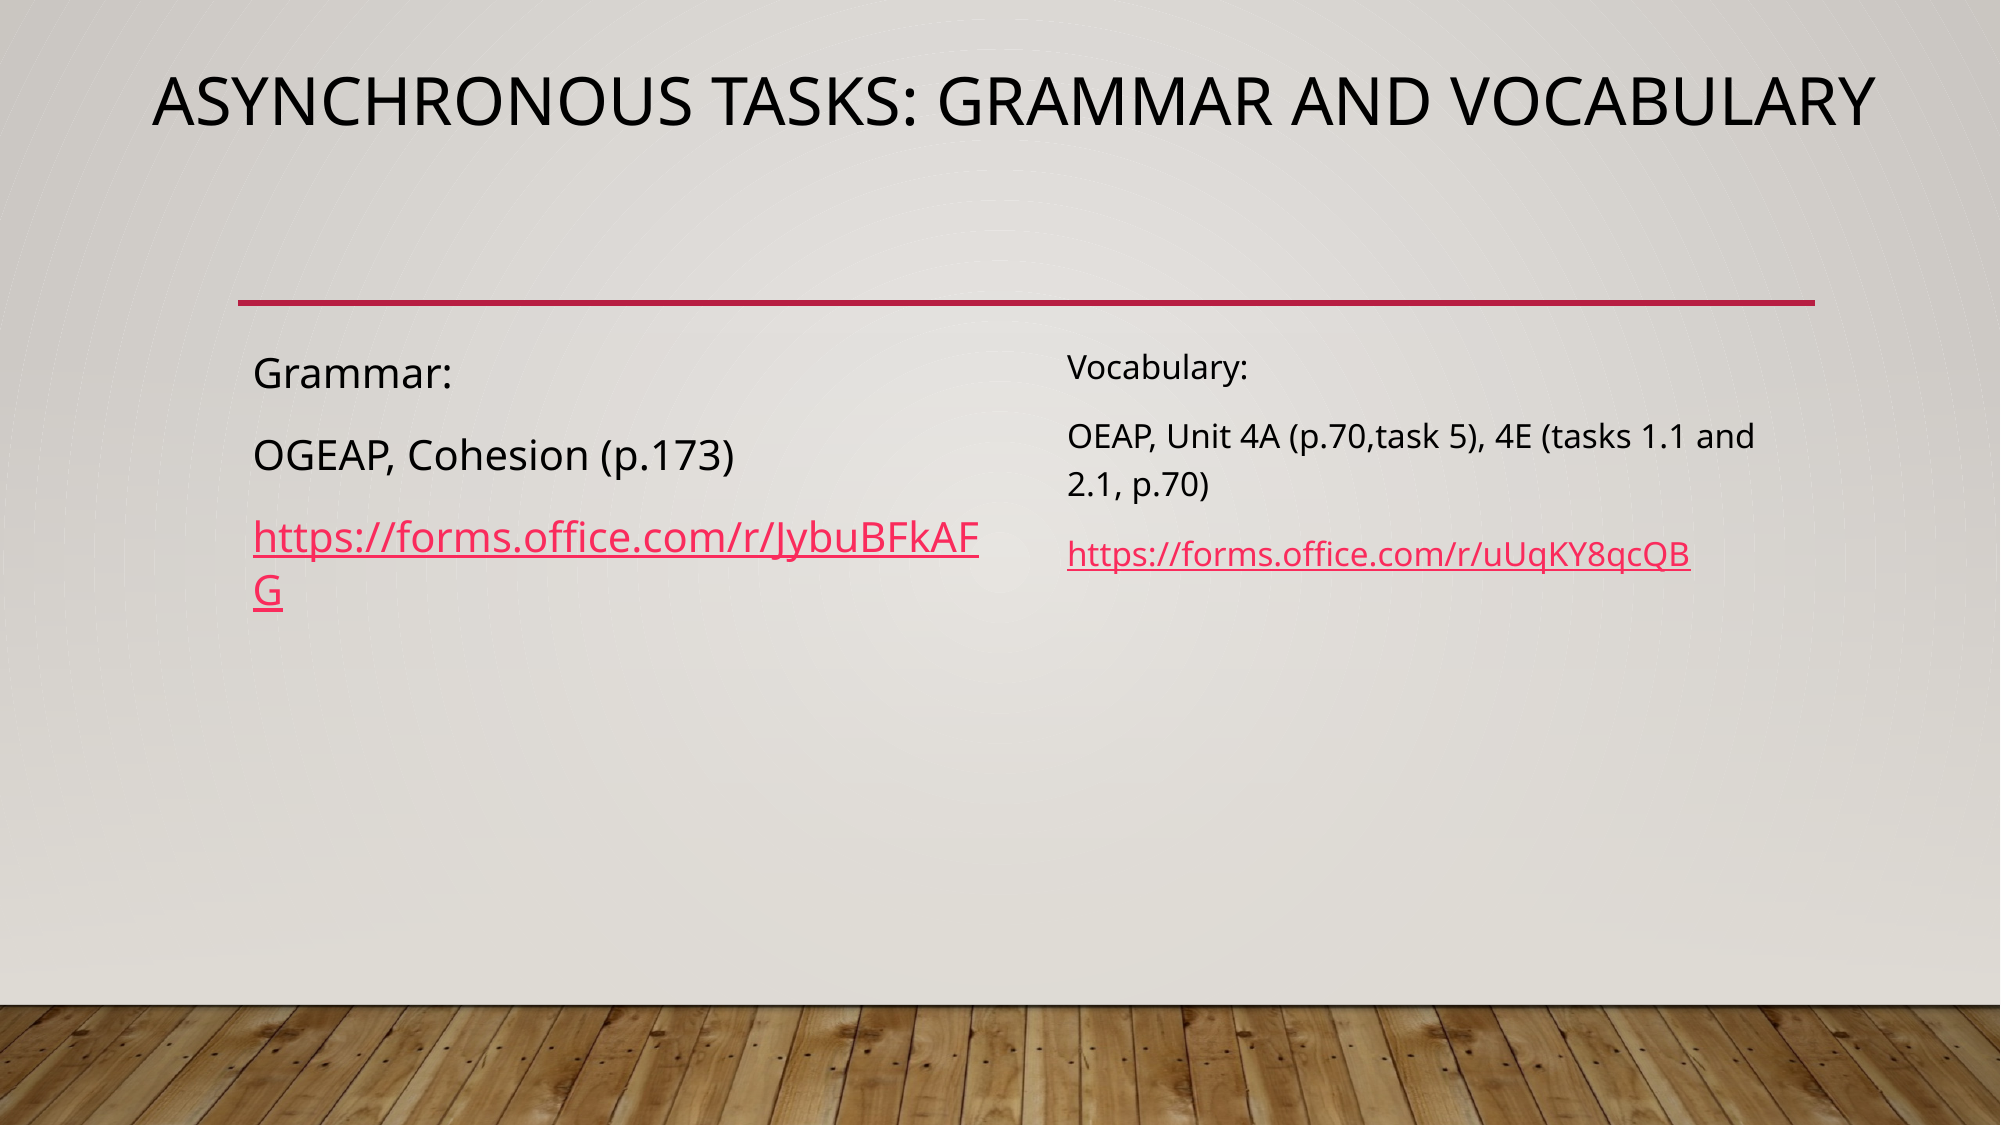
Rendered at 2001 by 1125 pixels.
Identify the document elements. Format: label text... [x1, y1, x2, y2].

list Vocabulary: OEAP, Unit 4A (p.70,task 5), 4E (tasks 1.1 and 2.1, p.70) https://forms.office.com/r/uUqKY8qcQB [1052, 330, 1815, 896]
picture [0, 1005, 2000, 1125]
title Asynchronous tasks: Grammar and Vocabulary [137, 59, 1912, 278]
list Grammar: OGEAP, Cohesion (p.173) https://forms.office.com/r/JybuBFkAFG [237, 329, 1000, 896]
